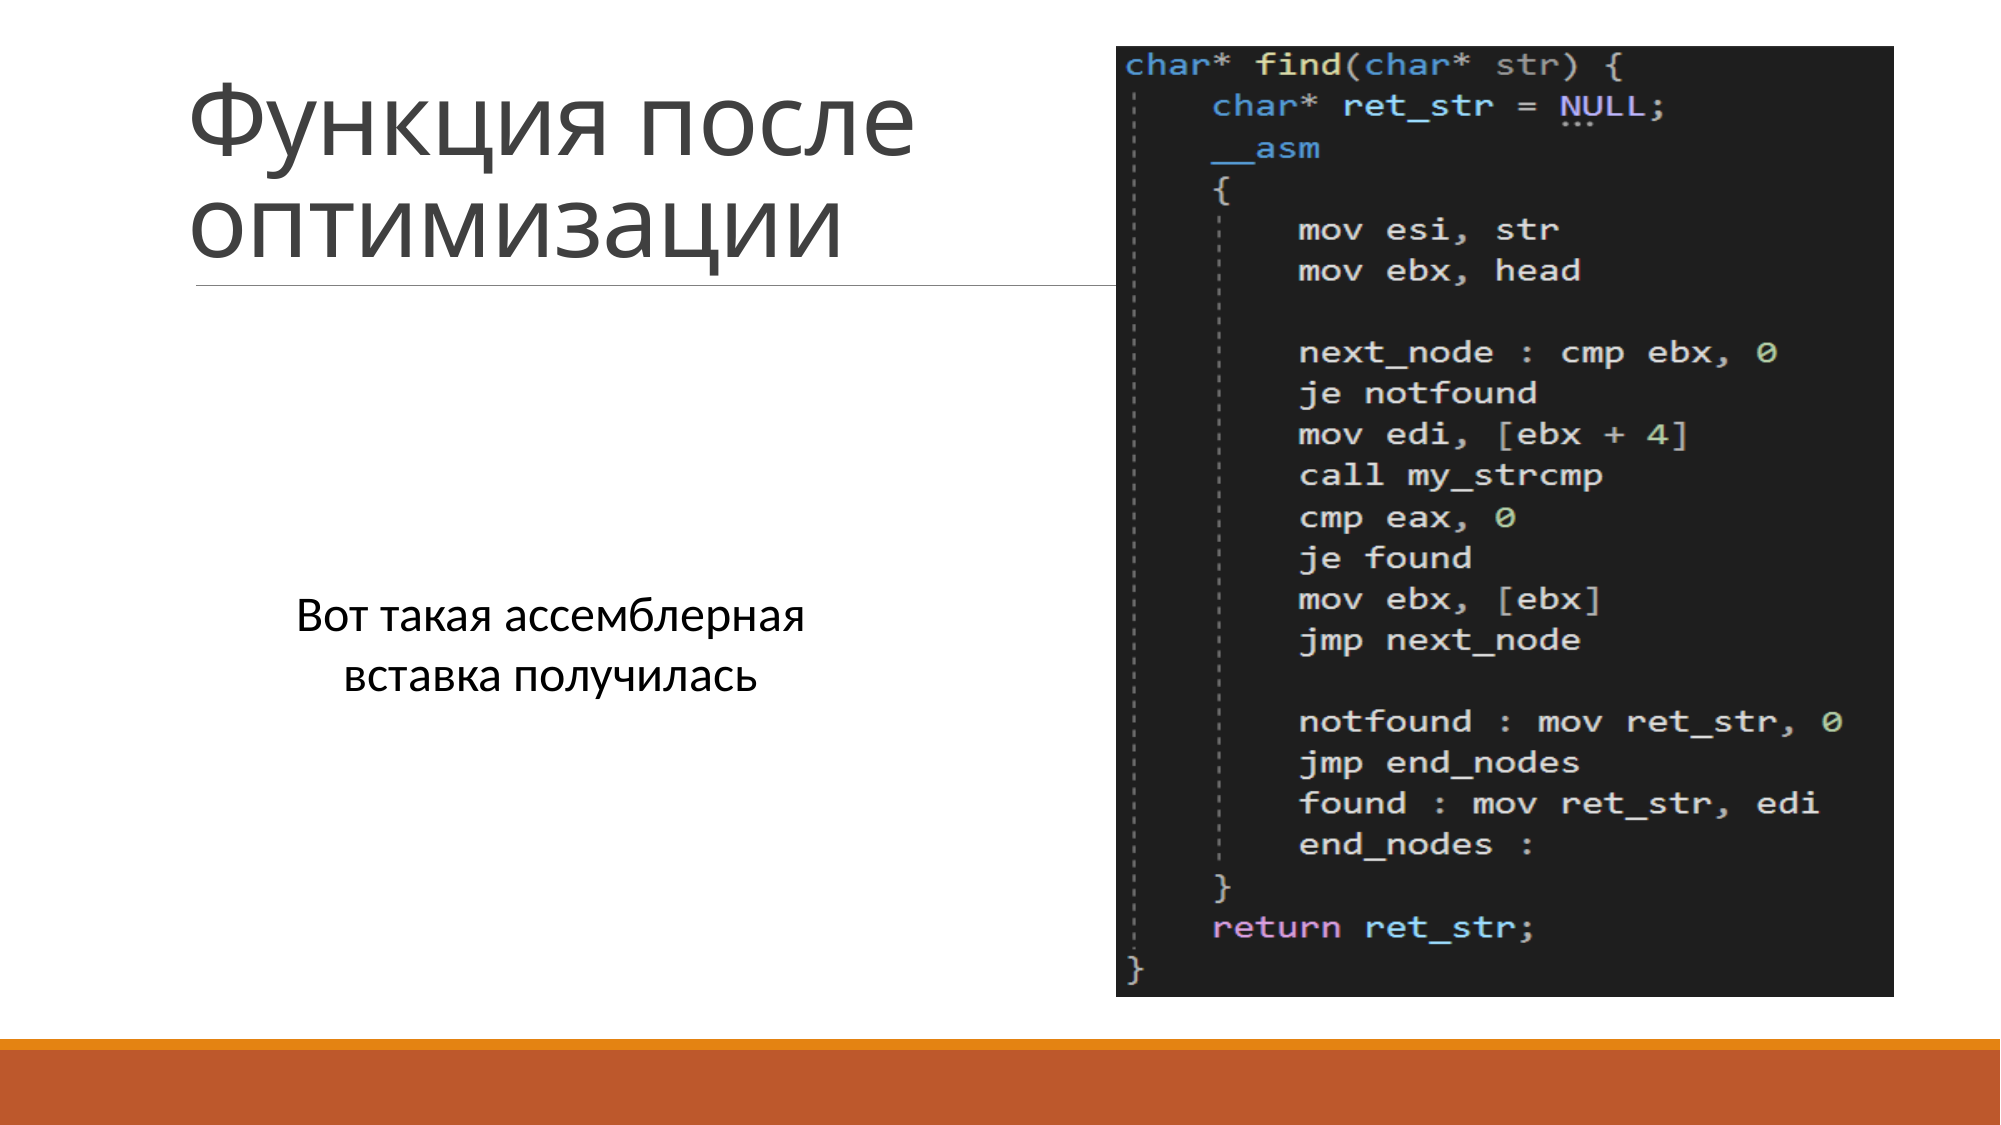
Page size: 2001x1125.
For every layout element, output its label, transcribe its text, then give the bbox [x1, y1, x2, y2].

title Функция после оптимизации [172, 47, 1113, 285]
text_box Вот такая ассемблерная вставка получилась [246, 574, 857, 710]
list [1115, 46, 1895, 998]
